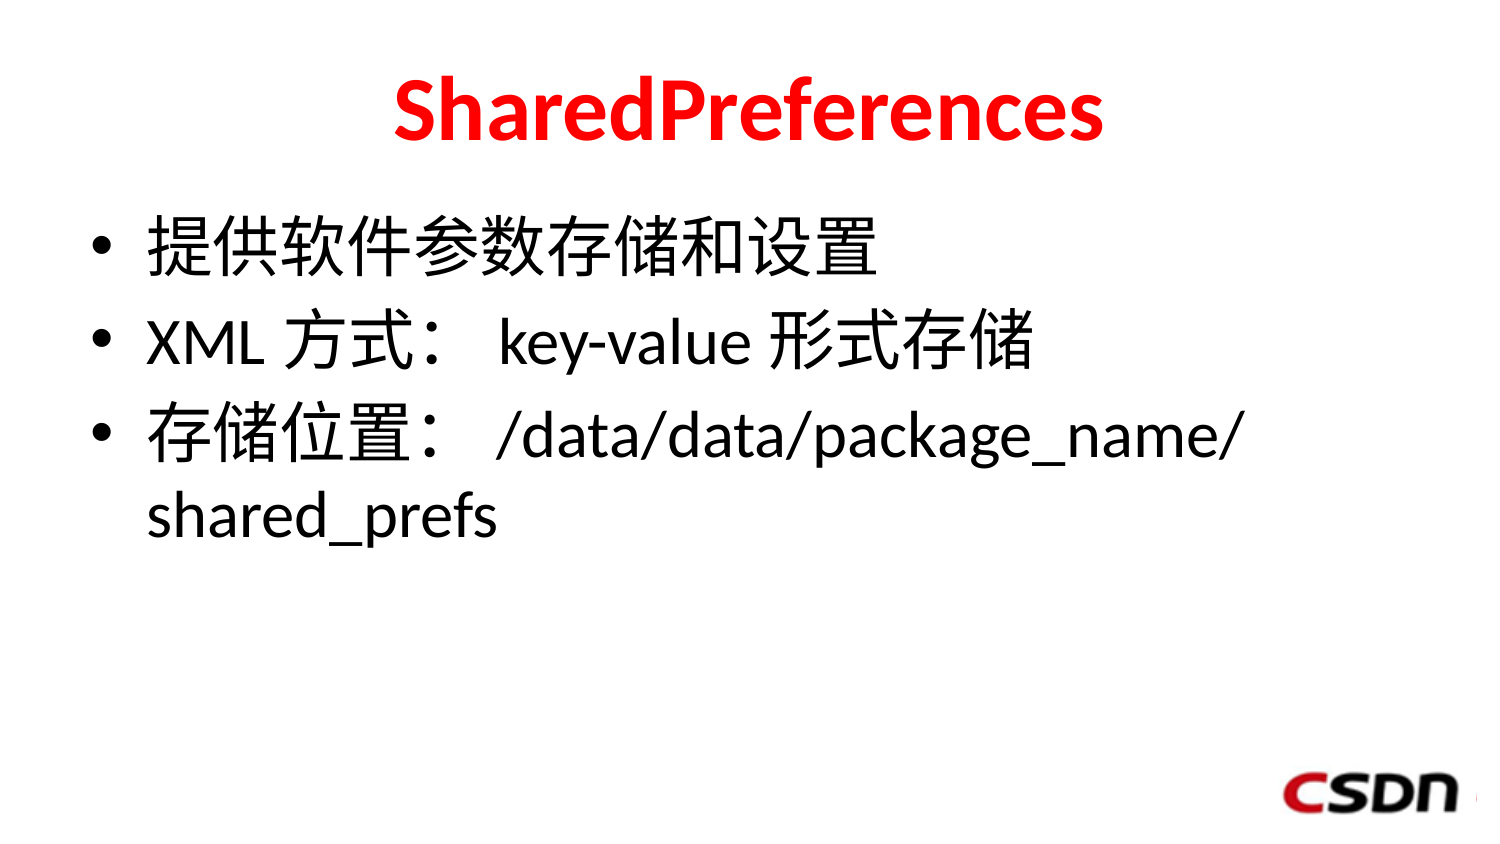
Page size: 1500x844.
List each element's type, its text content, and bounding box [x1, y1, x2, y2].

list 提供软件参数存储和设置 XML方式：key-value形式存储 存储位置：/data/data/package_name/shared_prefs [75, 196, 1425, 754]
title SharedPreferences [75, 33, 1425, 175]
picture [1257, 740, 1477, 824]
